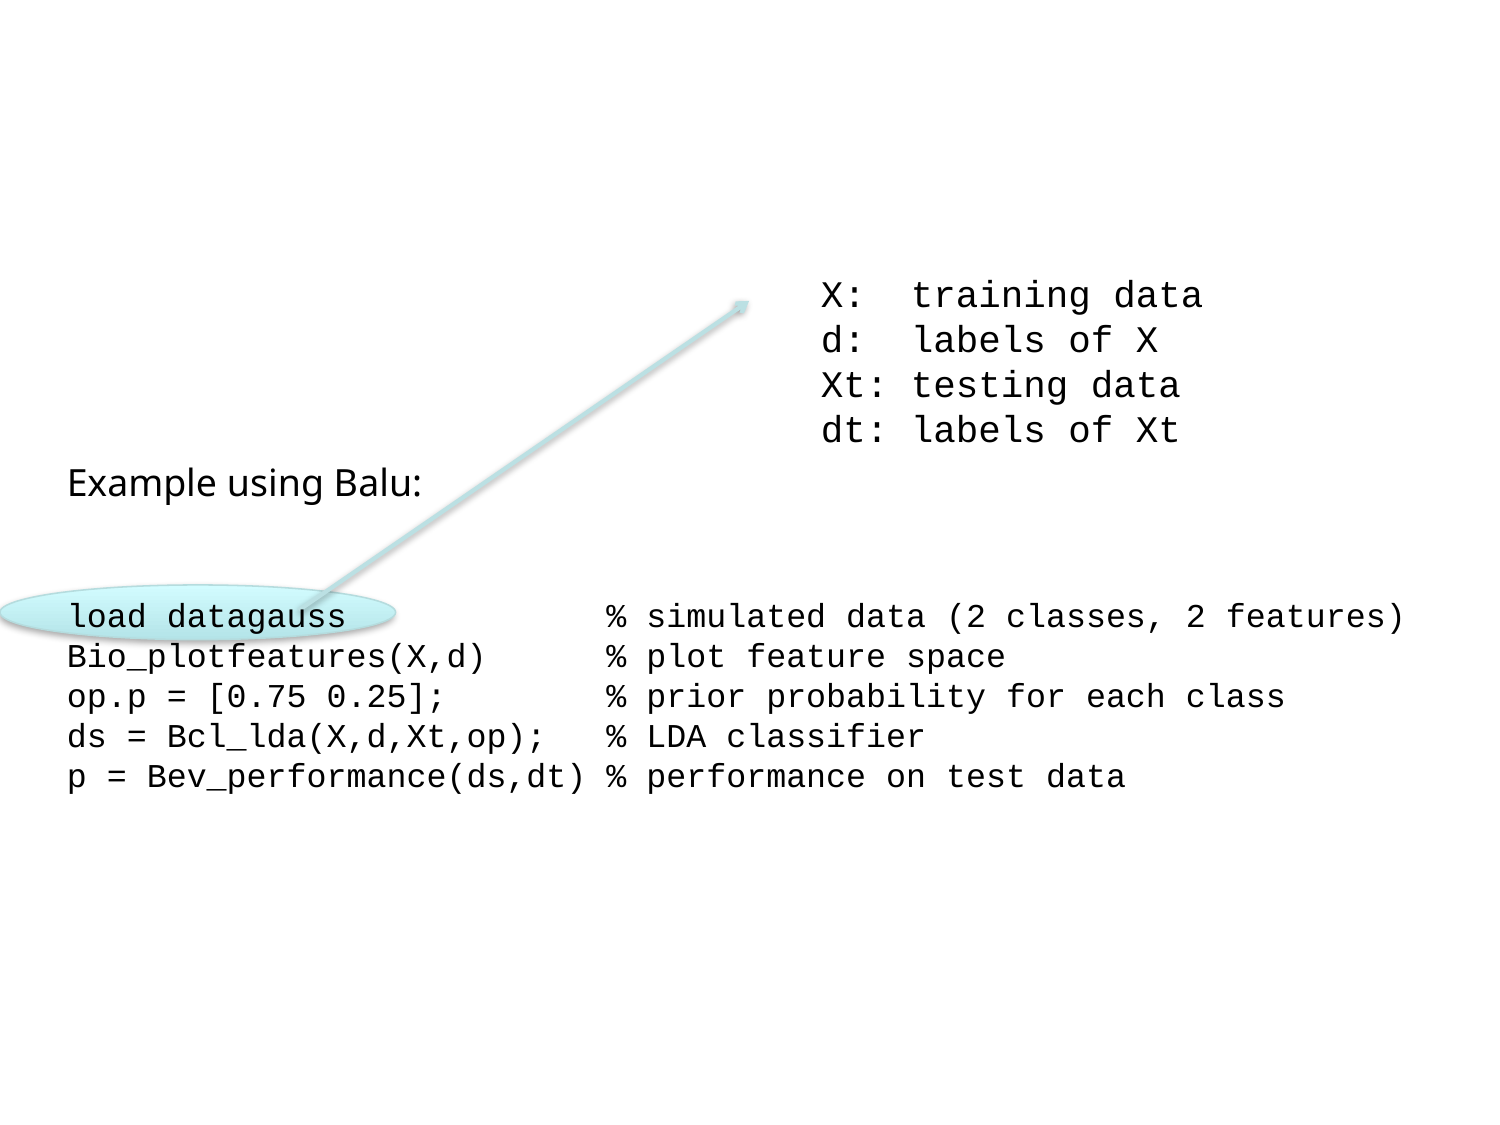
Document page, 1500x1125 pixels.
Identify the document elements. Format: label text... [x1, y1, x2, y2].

text_box Example using Balu: load datagauss % simulated data (2 classes, 2 features) Bio_plotfeatures(X,d) % plot feature space op.p = [0.75 0.25]; % prior probability for each class ds = Bcl_lda(X,d,Xt,op); % LDA classifier p = Bev_performance(ds,dt) % performance on test data [52, 451, 1422, 802]
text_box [0, 262, 1221, 640]
